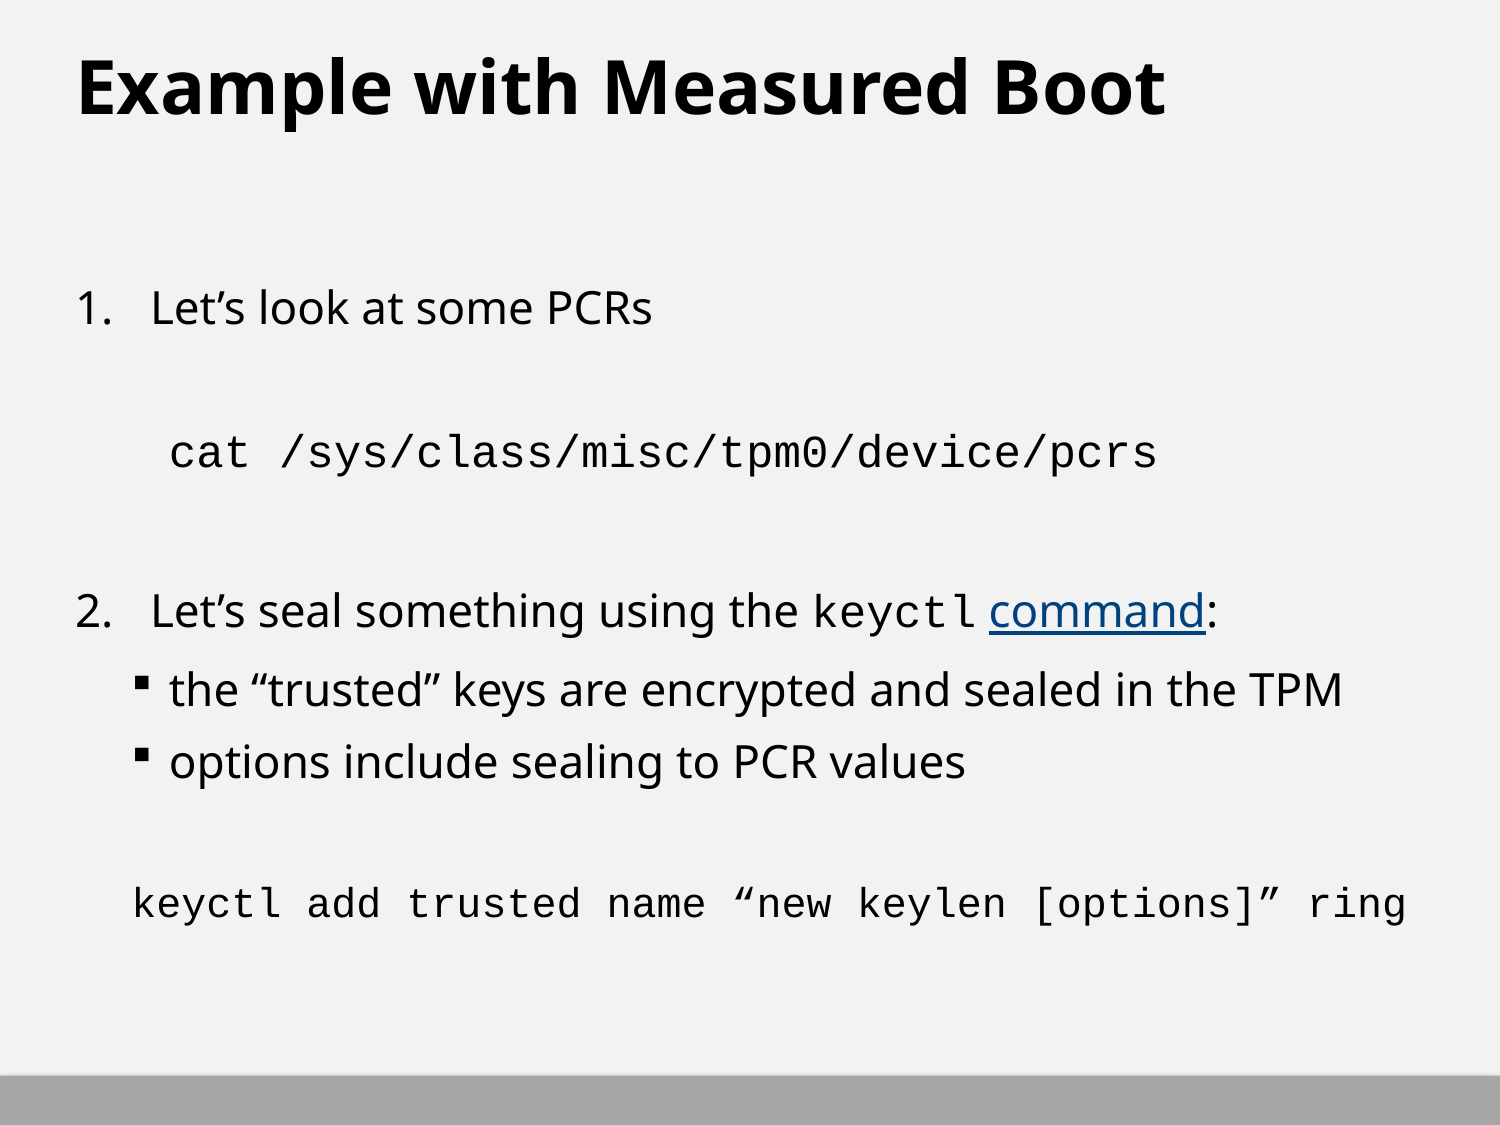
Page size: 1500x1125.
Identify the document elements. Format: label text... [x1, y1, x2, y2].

list Let’s look at some PCRs cat /sys/class/misc/tpm0/device/pcrs Let’s seal something using the keyctl command: the “trusted” keys are encrypted and sealed in the TPM options include sealing to PCR values keyctl add trusted name “new keylen [options]” ring [75, 278, 1425, 1022]
title Example with Measured Boot [75, 40, 1425, 203]
